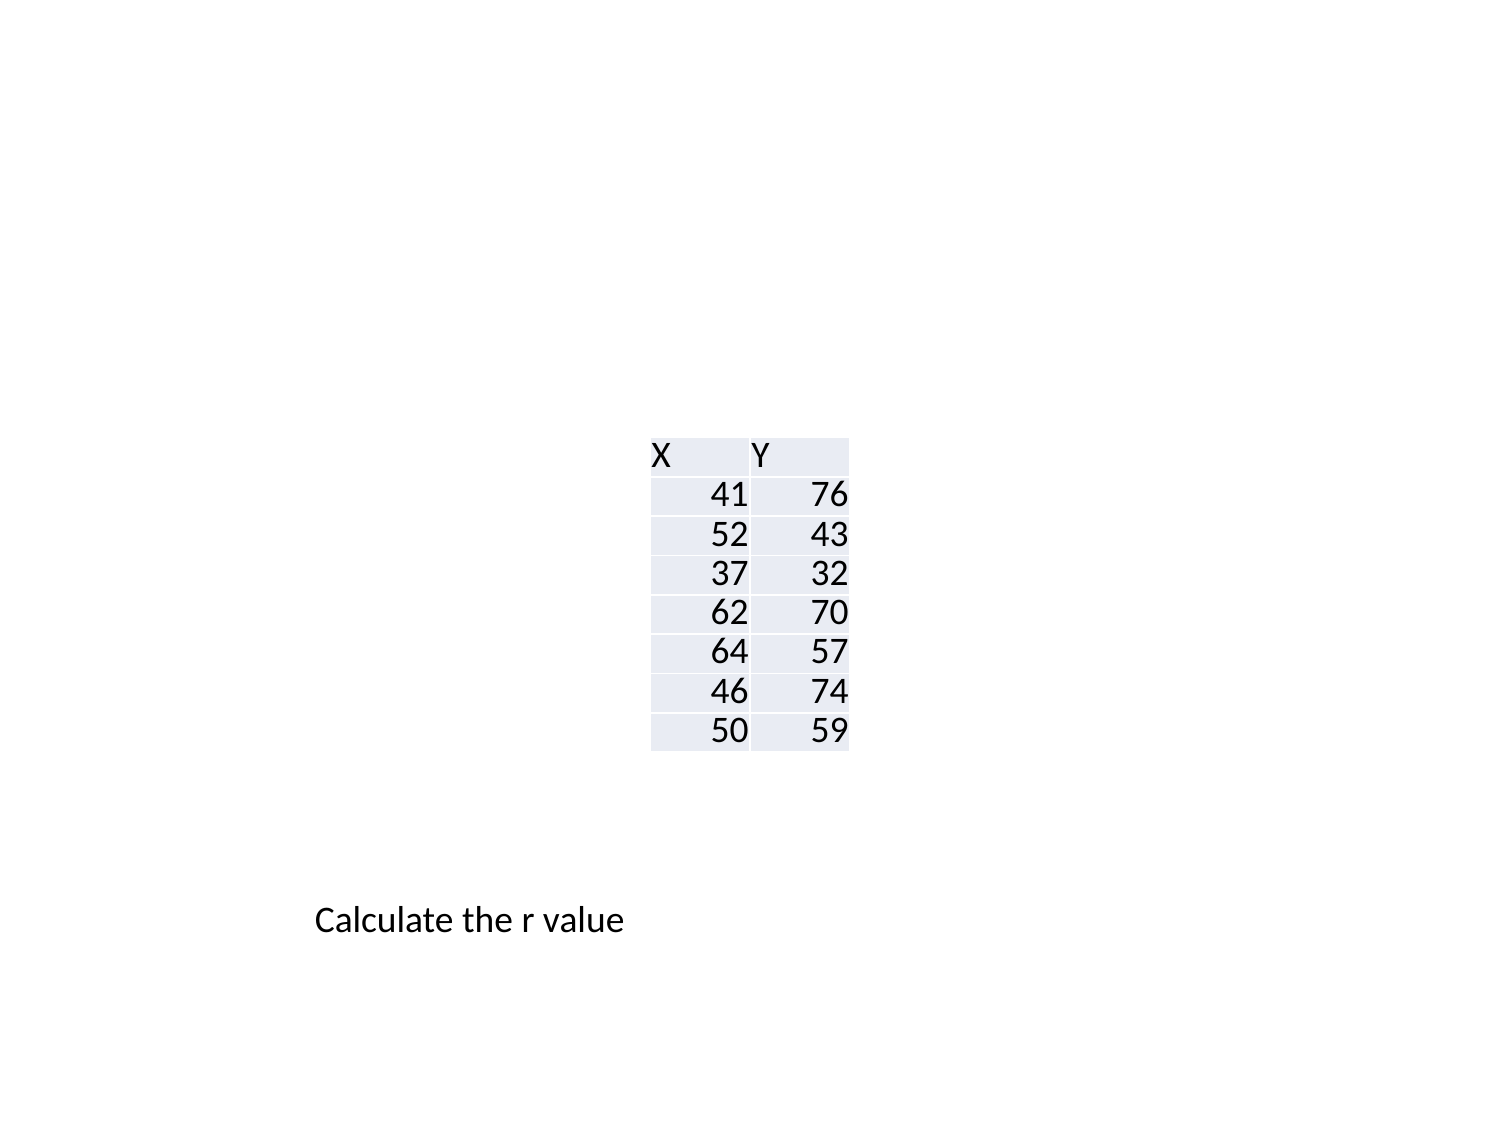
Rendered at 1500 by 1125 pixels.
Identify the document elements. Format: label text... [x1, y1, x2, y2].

table_cell 41 [651, 478, 749, 515]
table_cell 74 [751, 674, 849, 712]
table_header X [651, 438, 749, 476]
table_cell 76 [751, 478, 849, 515]
table_cell 57 [751, 635, 849, 673]
table_cell 52 [651, 517, 749, 555]
table_header Y [751, 438, 849, 476]
table_cell 70 [751, 596, 849, 633]
table_cell 59 [751, 714, 849, 751]
table_cell 46 [651, 674, 749, 712]
table_cell 50 [651, 714, 749, 751]
table_cell 32 [751, 556, 849, 594]
table_cell 43 [751, 517, 849, 555]
text_box Calculate the r value [300, 887, 800, 948]
table_cell 64 [651, 635, 749, 673]
table_cell 62 [651, 596, 749, 633]
table_cell 37 [651, 556, 749, 594]
